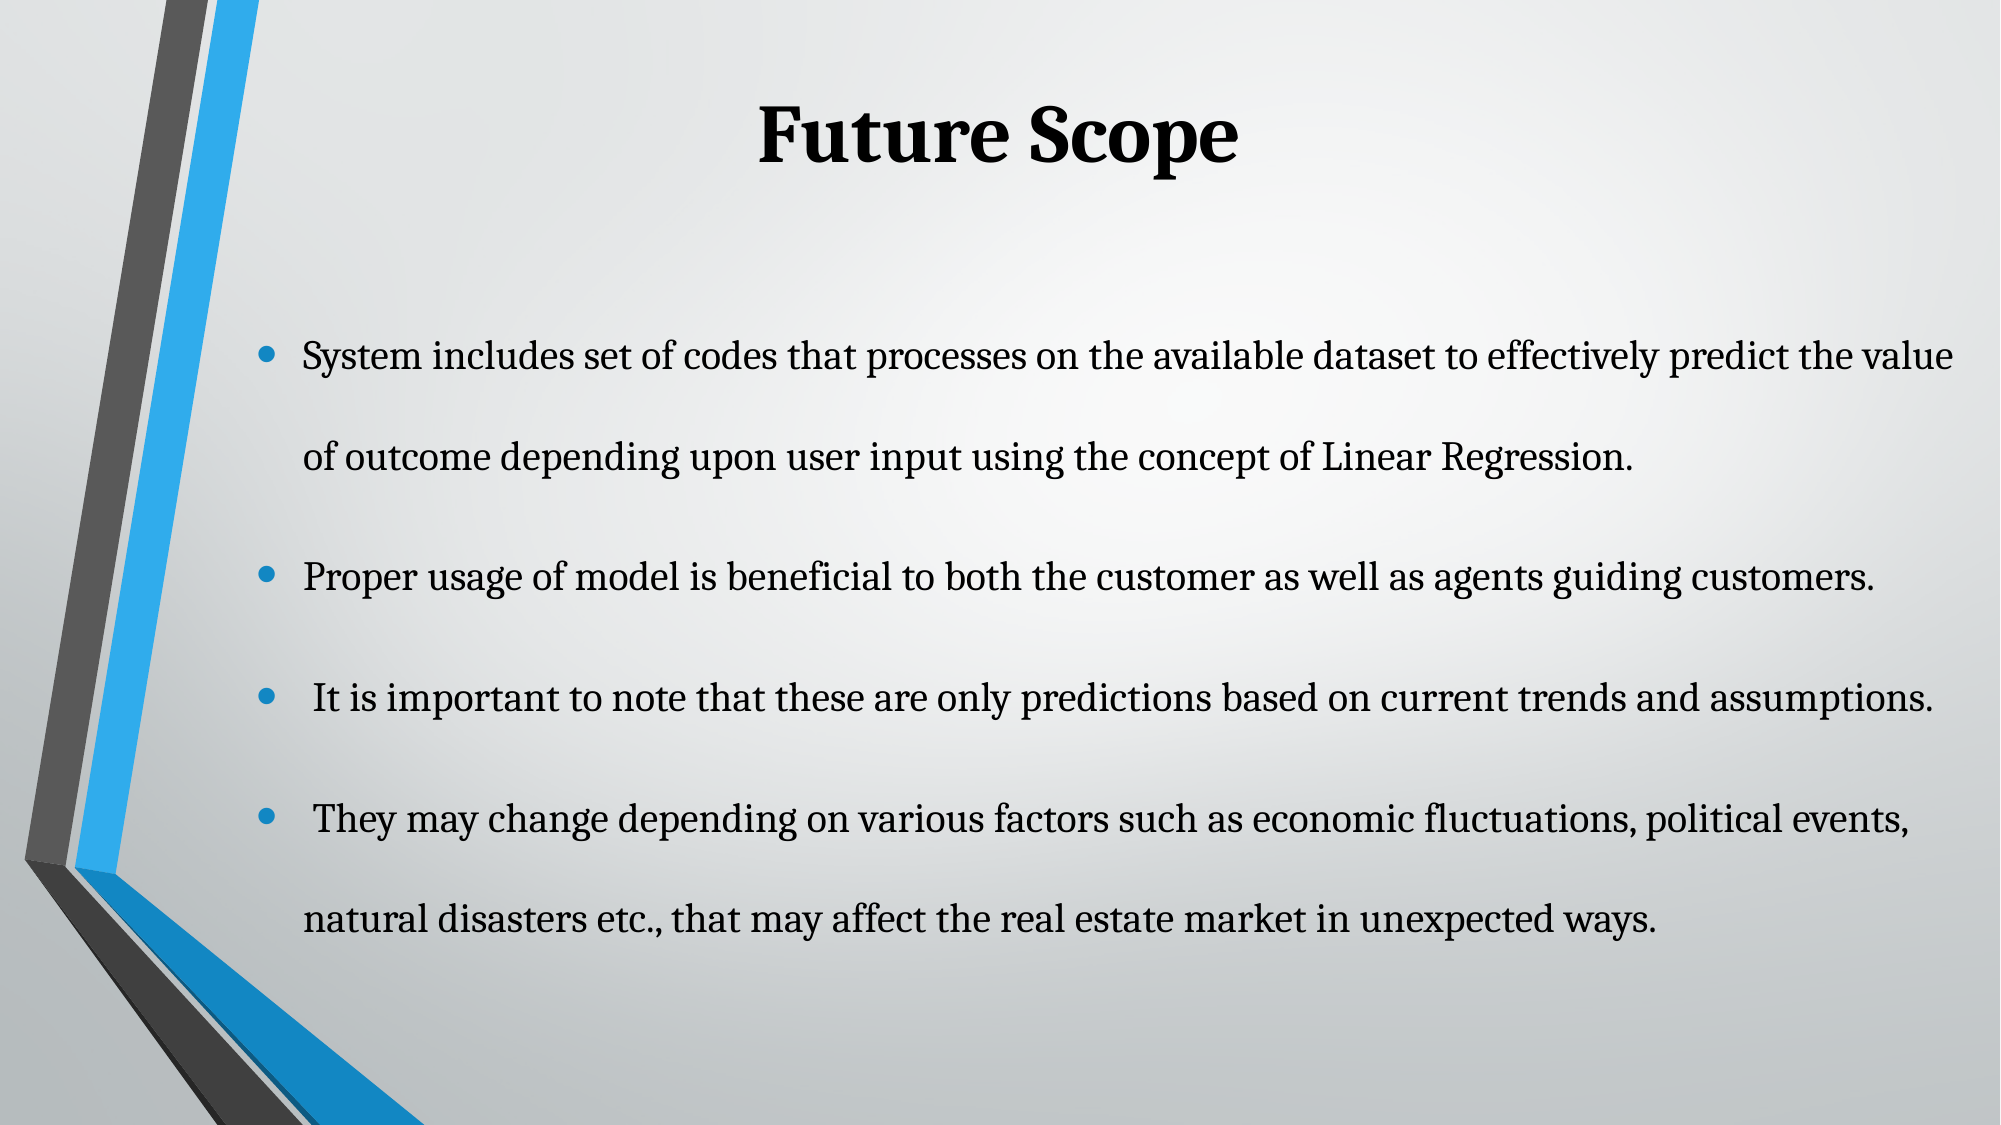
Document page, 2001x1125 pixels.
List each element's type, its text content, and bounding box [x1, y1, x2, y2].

title Future Scope [614, 50, 1386, 206]
list System includes set of codes that processes on the available dataset to effectively predict the value of outcome depending upon user input using the concept of Linear Regression. Proper usage of model is beneficial to both the customer as well as agents guiding customers. It is important to note that these are only predictions based on current trends and assumptions. They may change depending on various factors such as economic fluctuations, political events, natural disasters etc., that may affect the real estate market in unexpected ways. [241, 206, 1979, 1013]
